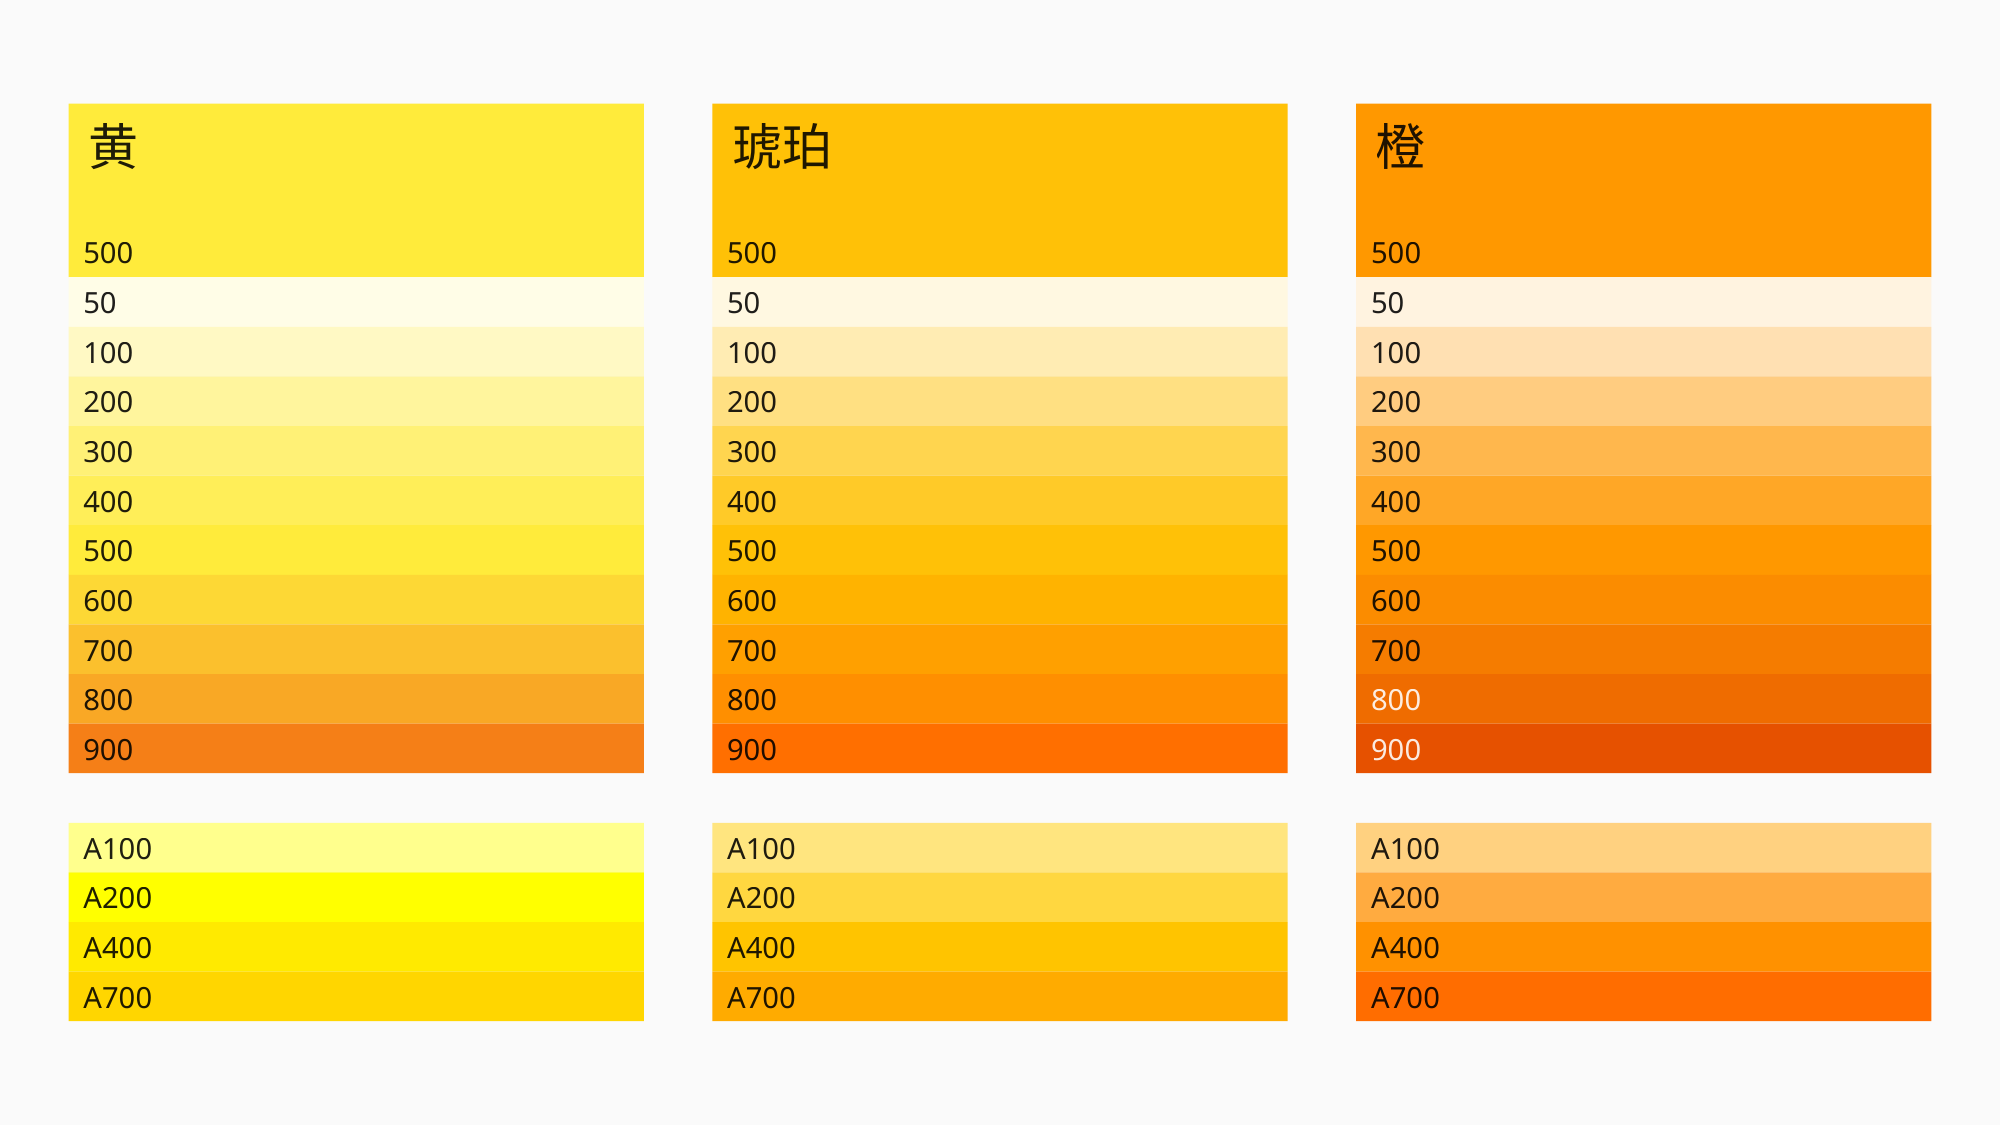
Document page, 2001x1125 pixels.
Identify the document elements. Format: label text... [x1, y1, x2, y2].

text_box 600 [711, 574, 1289, 623]
text_box A100 [68, 822, 645, 871]
text_box 500 [1355, 103, 1932, 276]
text_box A100 [711, 822, 1289, 871]
text_box 500 [68, 103, 645, 276]
text_box 500 [1355, 524, 1932, 574]
text_box 橙 [1361, 108, 1441, 183]
text_box A400 [68, 921, 645, 971]
text_box 800 [68, 673, 645, 723]
text_box 700 [1355, 623, 1932, 673]
text_box 500 [711, 103, 1289, 276]
text_box 200 [1355, 375, 1932, 425]
text_box 黄 [73, 108, 154, 183]
text_box 600 [68, 574, 645, 623]
text_box 50 [711, 276, 1289, 326]
text_box A700 [1355, 971, 1932, 1022]
text_box 300 [711, 425, 1289, 475]
text_box A700 [711, 971, 1289, 1022]
text_box A200 [1355, 871, 1932, 921]
text_box 900 [1355, 723, 1932, 774]
text_box 700 [711, 623, 1289, 673]
text_box 300 [1355, 425, 1932, 475]
text_box 600 [1355, 574, 1932, 623]
text_box 100 [711, 326, 1289, 375]
text_box 50 [1355, 276, 1932, 326]
text_box 琥珀 [717, 108, 848, 183]
text_box 300 [68, 425, 645, 475]
text_box A700 [68, 971, 645, 1022]
text_box 400 [711, 475, 1289, 524]
text_box 900 [68, 723, 645, 774]
text_box 500 [68, 524, 645, 574]
text_box 800 [711, 673, 1289, 723]
text_box A200 [711, 871, 1289, 921]
text_box 200 [68, 375, 645, 425]
text_box 400 [68, 475, 645, 524]
text_box 900 [711, 723, 1289, 774]
text_box 100 [1355, 326, 1932, 375]
text_box 400 [1355, 475, 1932, 524]
text_box 50 [68, 276, 645, 326]
text_box 800 [1355, 673, 1932, 723]
text_box 500 [711, 524, 1289, 574]
text_box A400 [1355, 921, 1932, 971]
text_box 100 [68, 326, 645, 375]
text_box A400 [711, 921, 1289, 971]
text_box 700 [68, 623, 645, 673]
text_box A100 [1355, 822, 1932, 871]
text_box 200 [711, 375, 1289, 425]
text_box A200 [68, 871, 645, 921]
